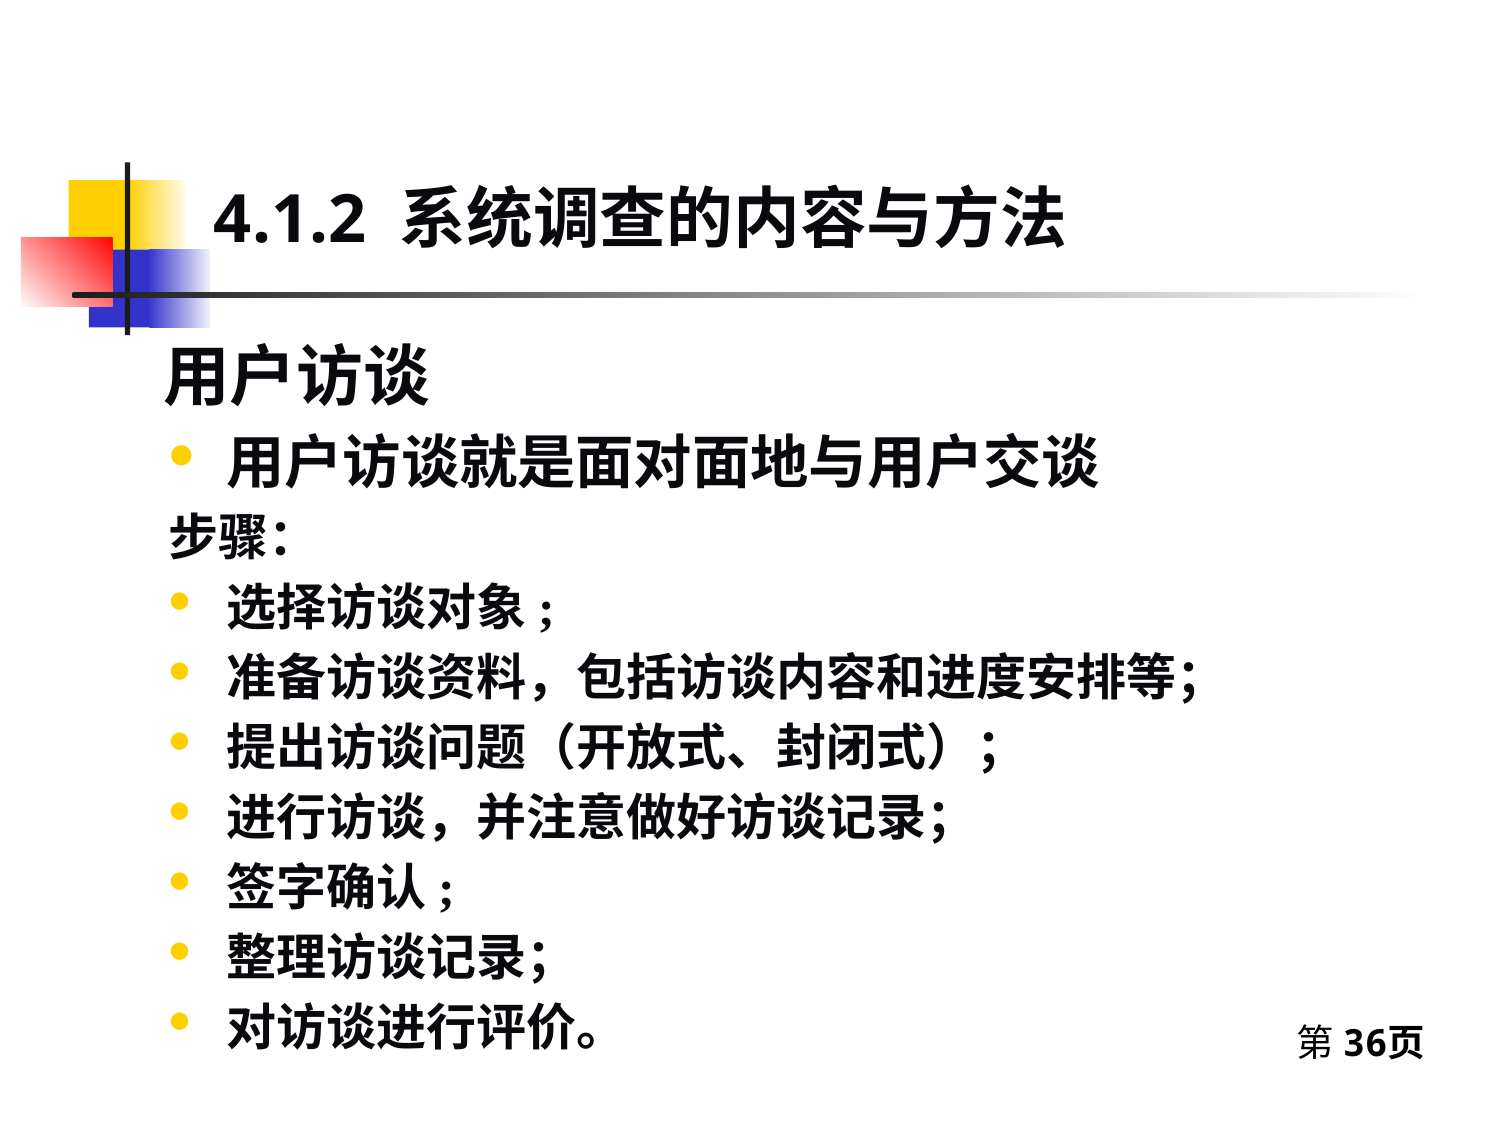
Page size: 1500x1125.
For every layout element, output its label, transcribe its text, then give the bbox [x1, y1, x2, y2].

list 用户访谈 用户访谈就是面对面地与用户交谈 步骤： 选择访谈对象; 准备访谈资料，包括访谈内容和进度安排等； 提出访谈问题（开放式、封闭式）； 进行访谈，并注意做好访谈记录； 签字确认; 整理访谈记录； 对访谈进行评价。 [123, 326, 1400, 1083]
text_box 4.1.2 系统调查的内容与方法 [199, 140, 1452, 291]
